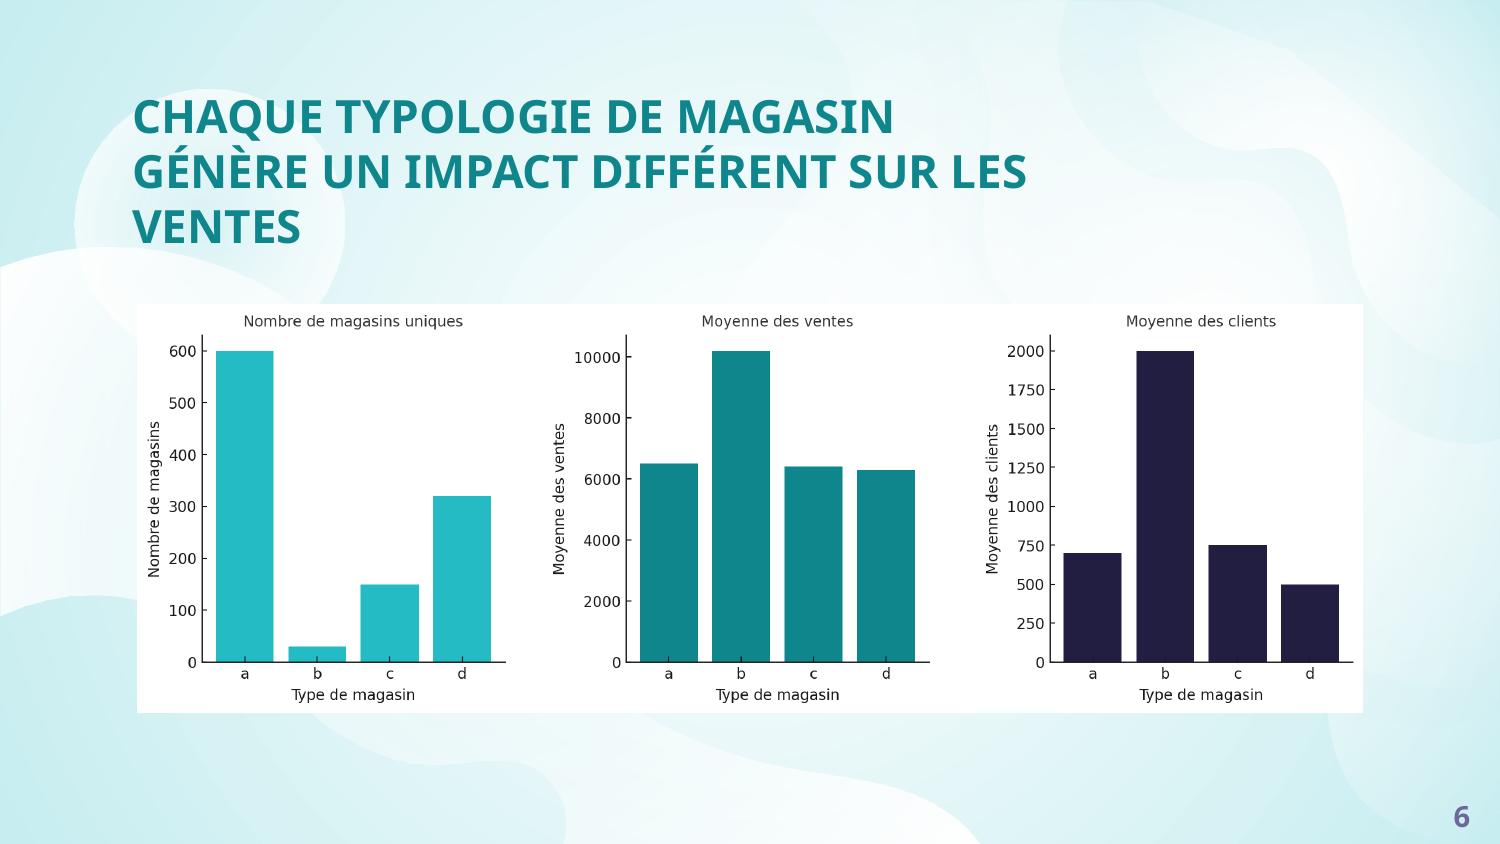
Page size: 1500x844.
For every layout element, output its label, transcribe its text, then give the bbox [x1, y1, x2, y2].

picture [136, 303, 1363, 714]
text_box 6 [1446, 791, 1469, 841]
title CHAQUE TYPOLOGIE DE MAGASIN GÉNÈRE UN IMPACT DIFFÉRENT SUR LES VENTES [116, 72, 1076, 156]
